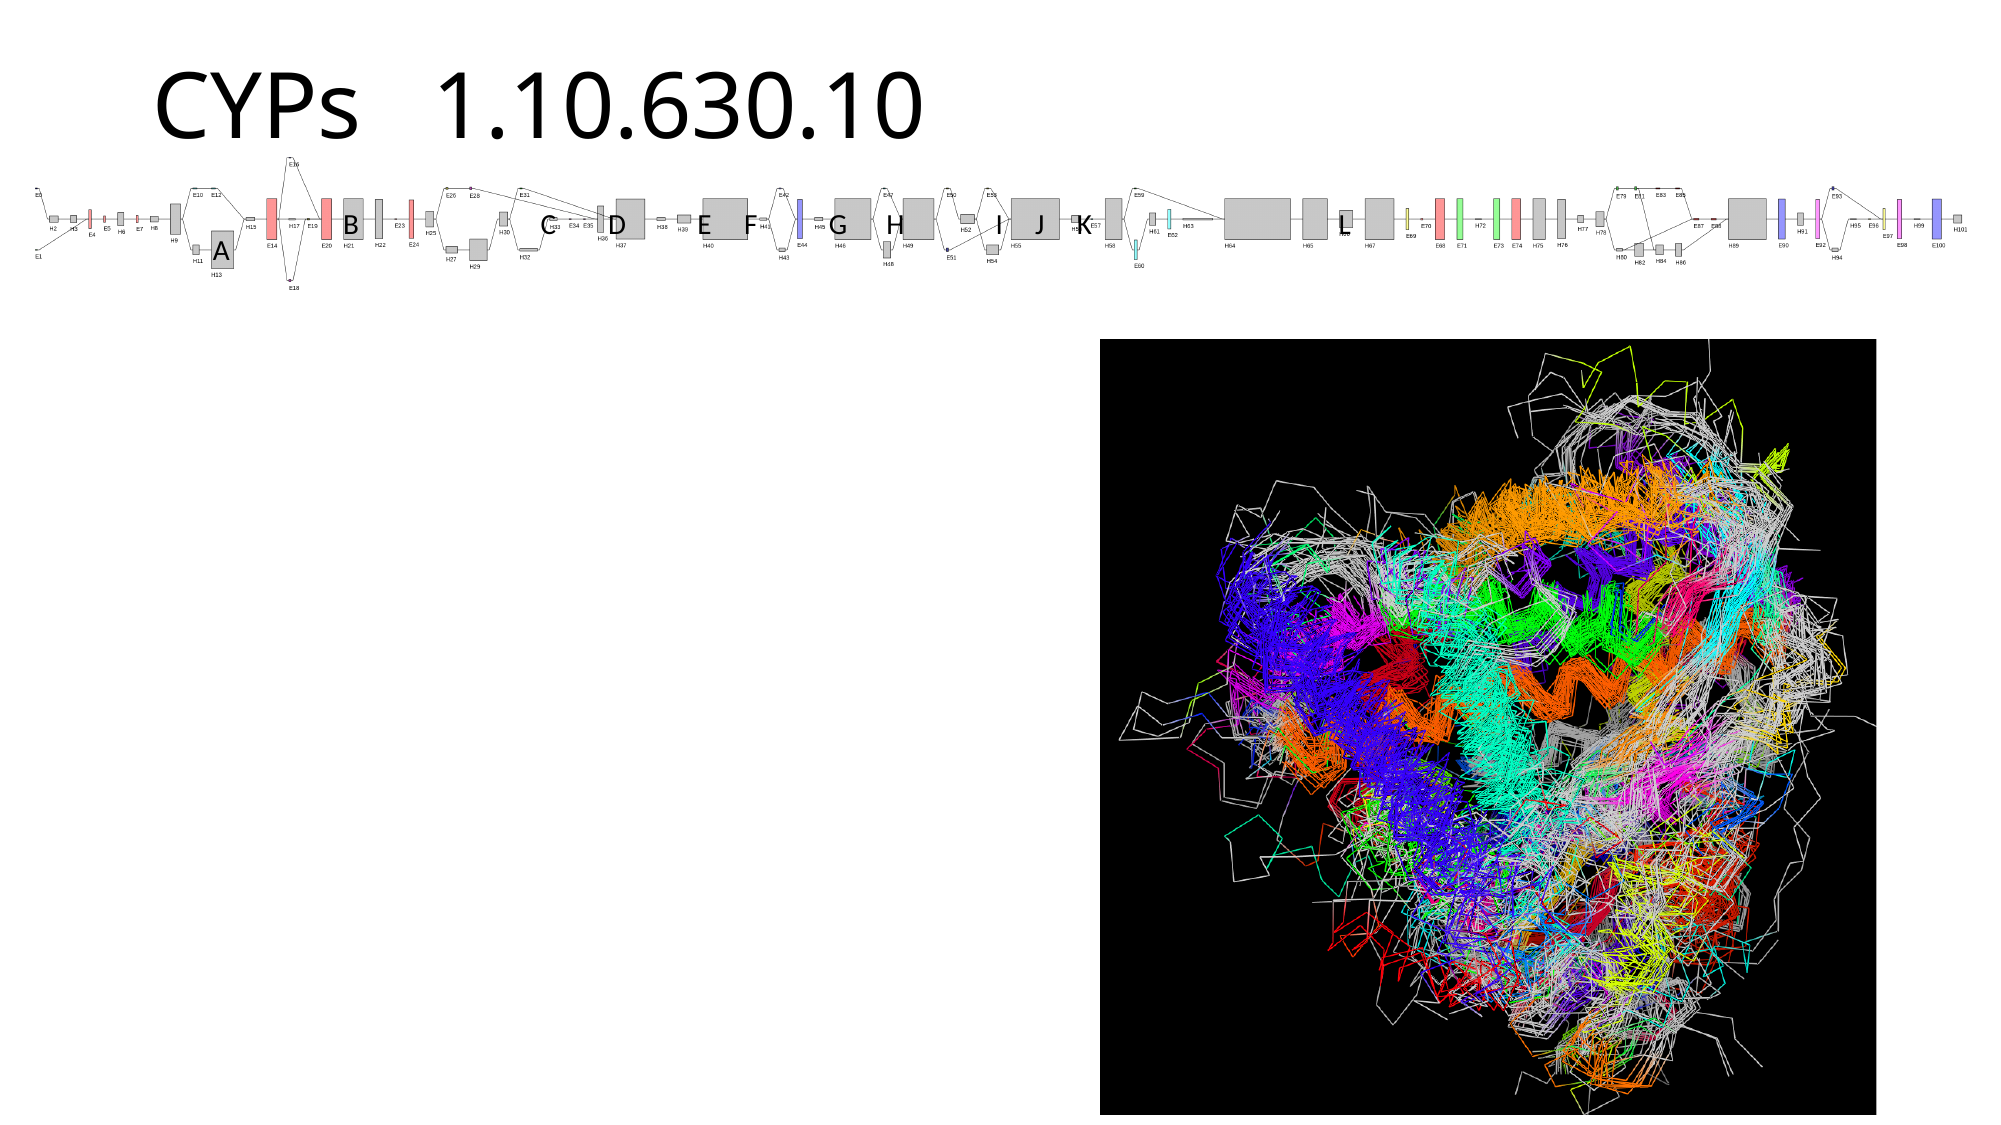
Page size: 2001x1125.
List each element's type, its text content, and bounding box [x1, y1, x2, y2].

picture [1099, 338, 1877, 1115]
title CYPs 1.10.630.10 [137, 0, 1863, 135]
picture [33, 135, 1967, 311]
